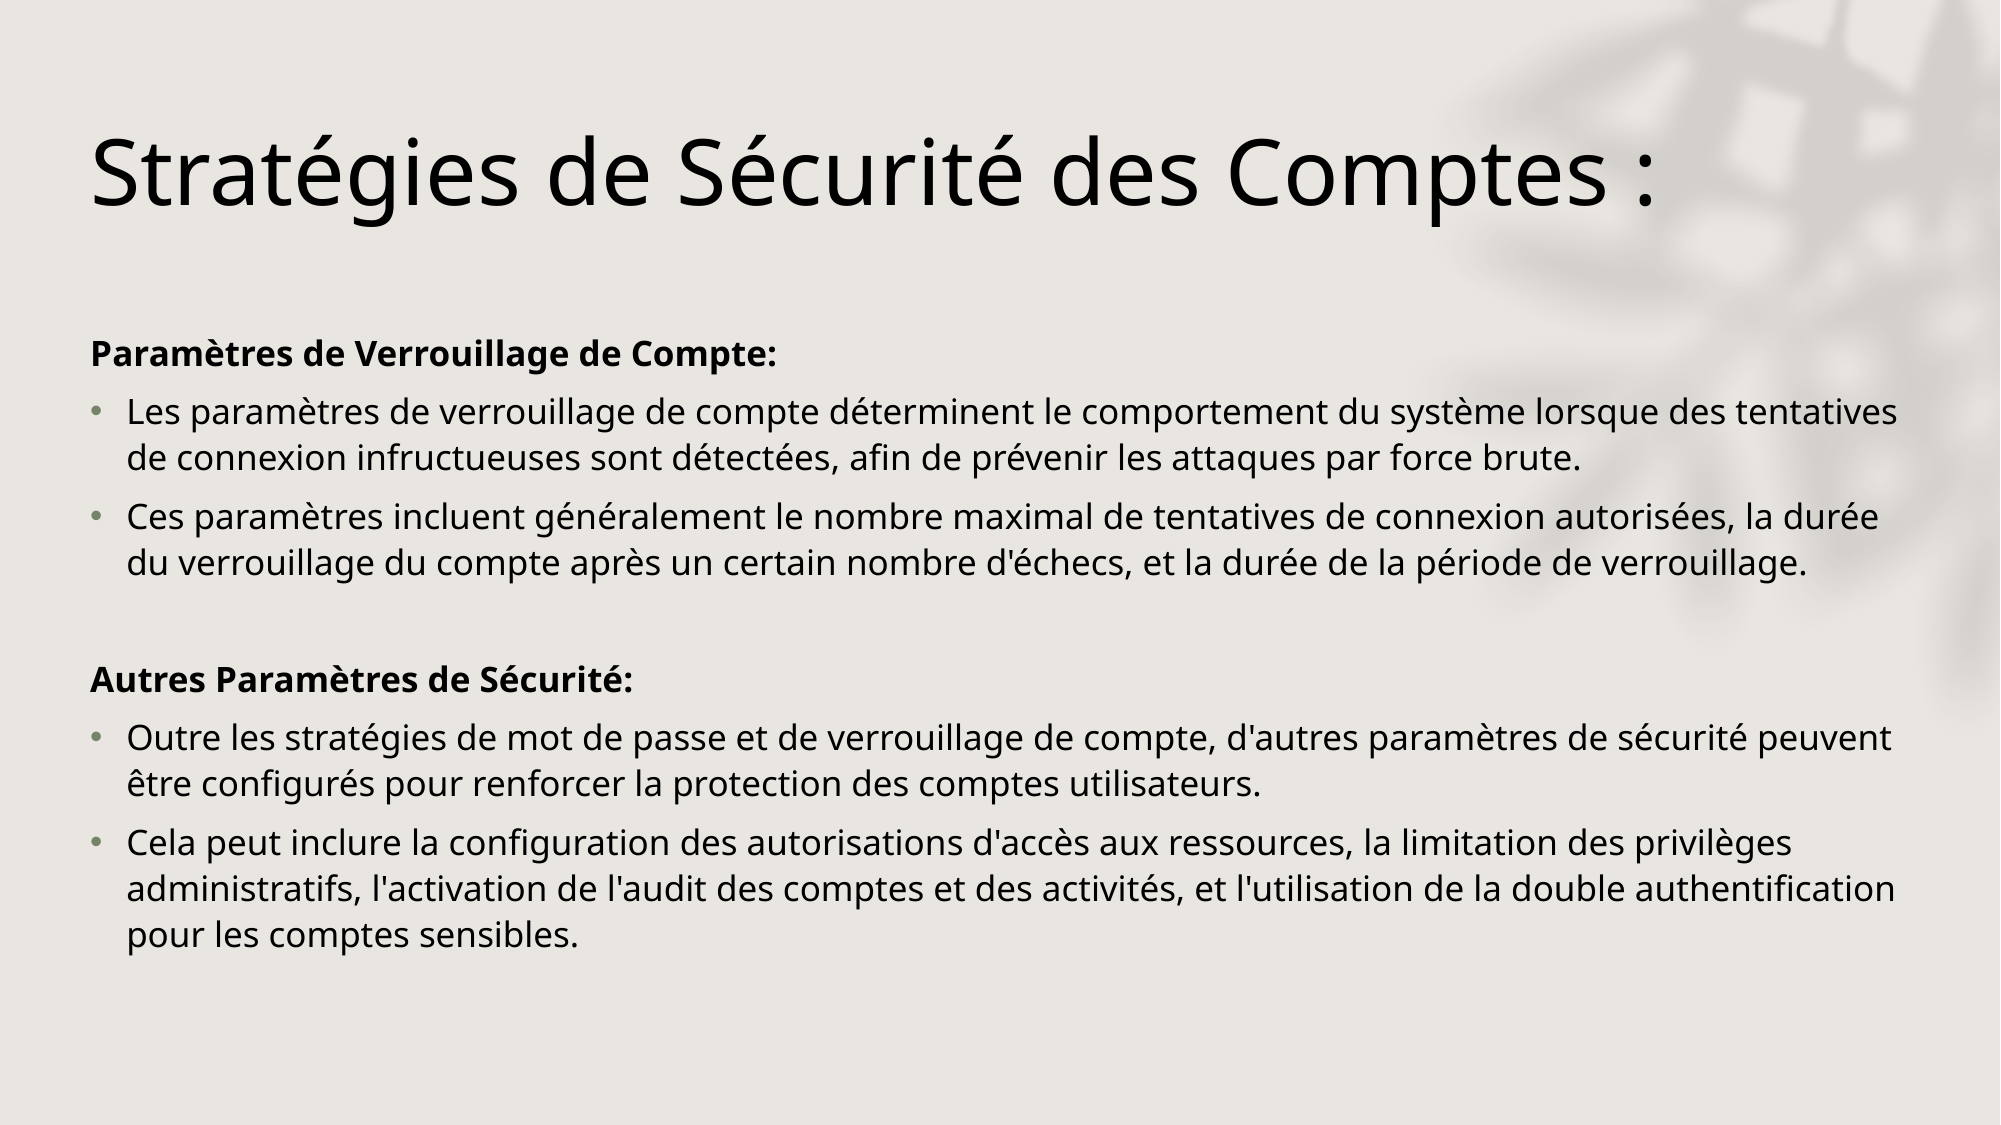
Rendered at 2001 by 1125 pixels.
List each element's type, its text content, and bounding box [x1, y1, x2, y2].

list Paramètres de Verrouillage de Compte: Les paramètres de verrouillage de compte déterminent le comportement du système lorsque des tentatives de connexion infructueuses sont détectées, afin de prévenir les attaques par force brute. Ces paramètres incluent généralement le nombre maximal de tentatives de connexion autorisées, la durée du verrouillage du compte après un certain nombre d'échecs, et la durée de la période de verrouillage. Autres Paramètres de Sécurité: Outre les stratégies de mot de passe et de verrouillage de compte, d'autres paramètres de sécurité peuvent être configurés pour renforcer la protection des comptes utilisateurs. Cela peut inclure la configuration des autorisations d'accès aux ressources, la limitation des privilèges administratifs, l'activation de l'audit des comptes et des activités, et l'utilisation de la double authentification pour les comptes sensibles. [75, 319, 1925, 1009]
title Stratégies de Sécurité des Comptes : [75, 60, 1863, 278]
